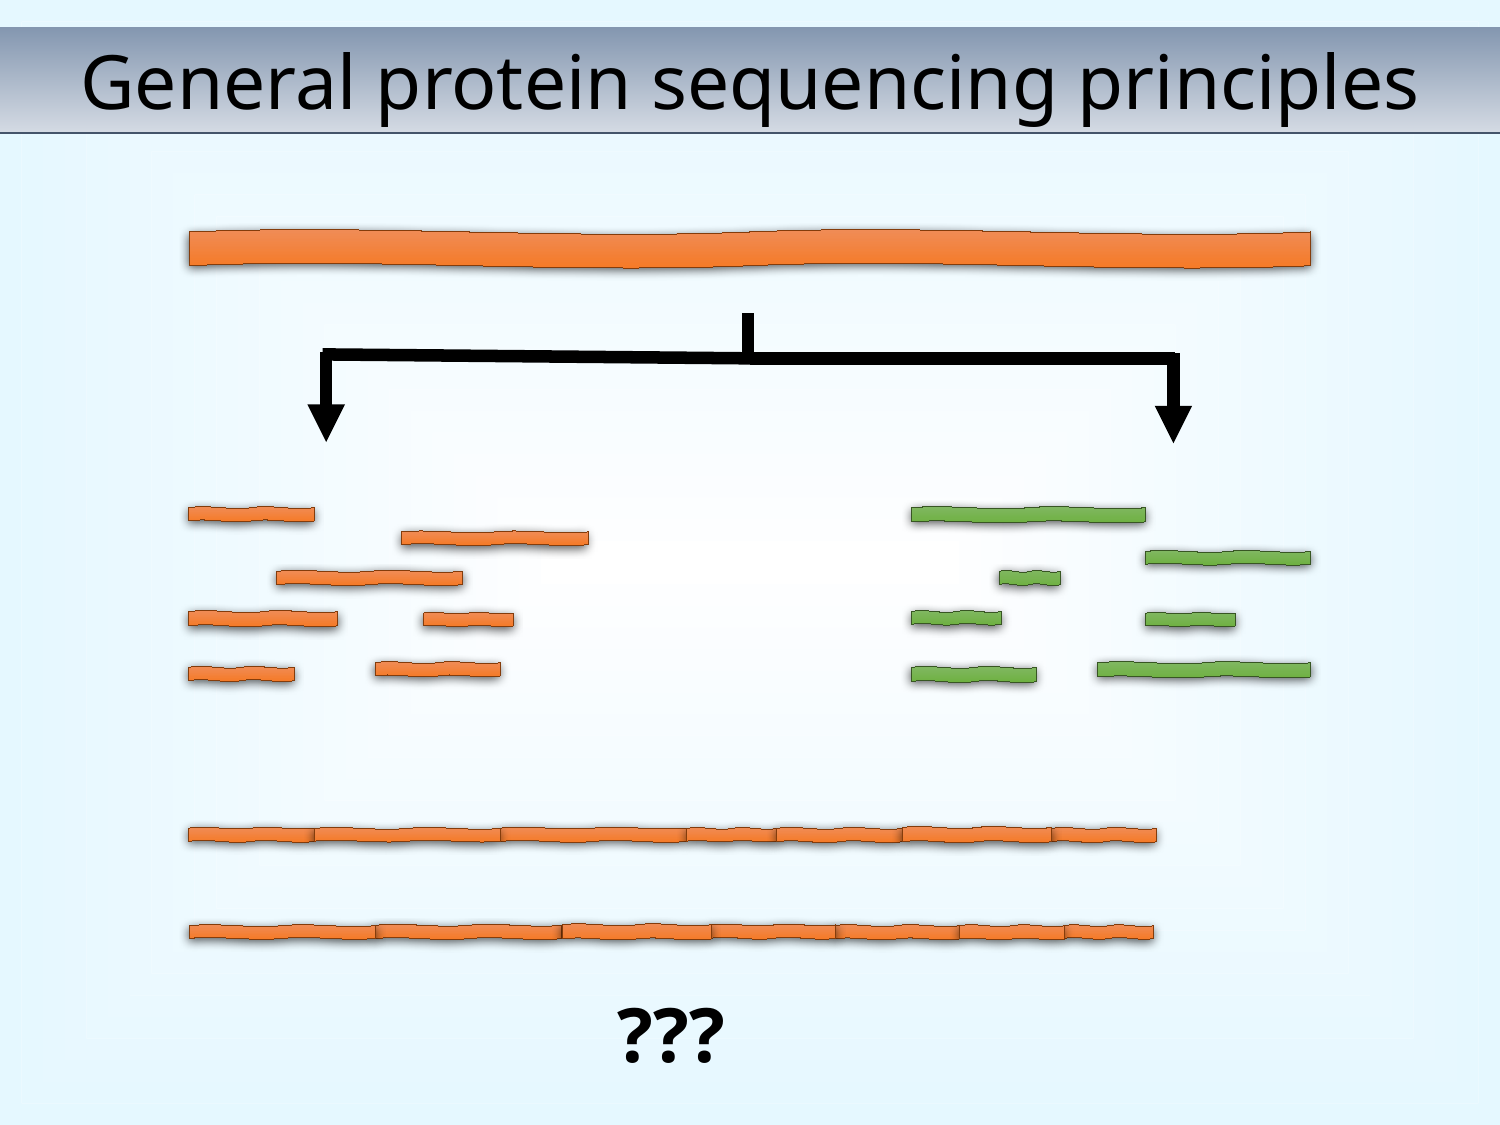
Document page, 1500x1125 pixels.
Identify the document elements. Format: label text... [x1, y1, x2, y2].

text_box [189, 923, 1155, 940]
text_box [0, 27, 1500, 134]
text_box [911, 506, 1311, 683]
text_box [189, 229, 1311, 269]
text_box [188, 506, 589, 682]
text_box ??? [608, 979, 735, 1085]
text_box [188, 826, 1157, 843]
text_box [322, 313, 750, 442]
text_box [749, 352, 1176, 444]
